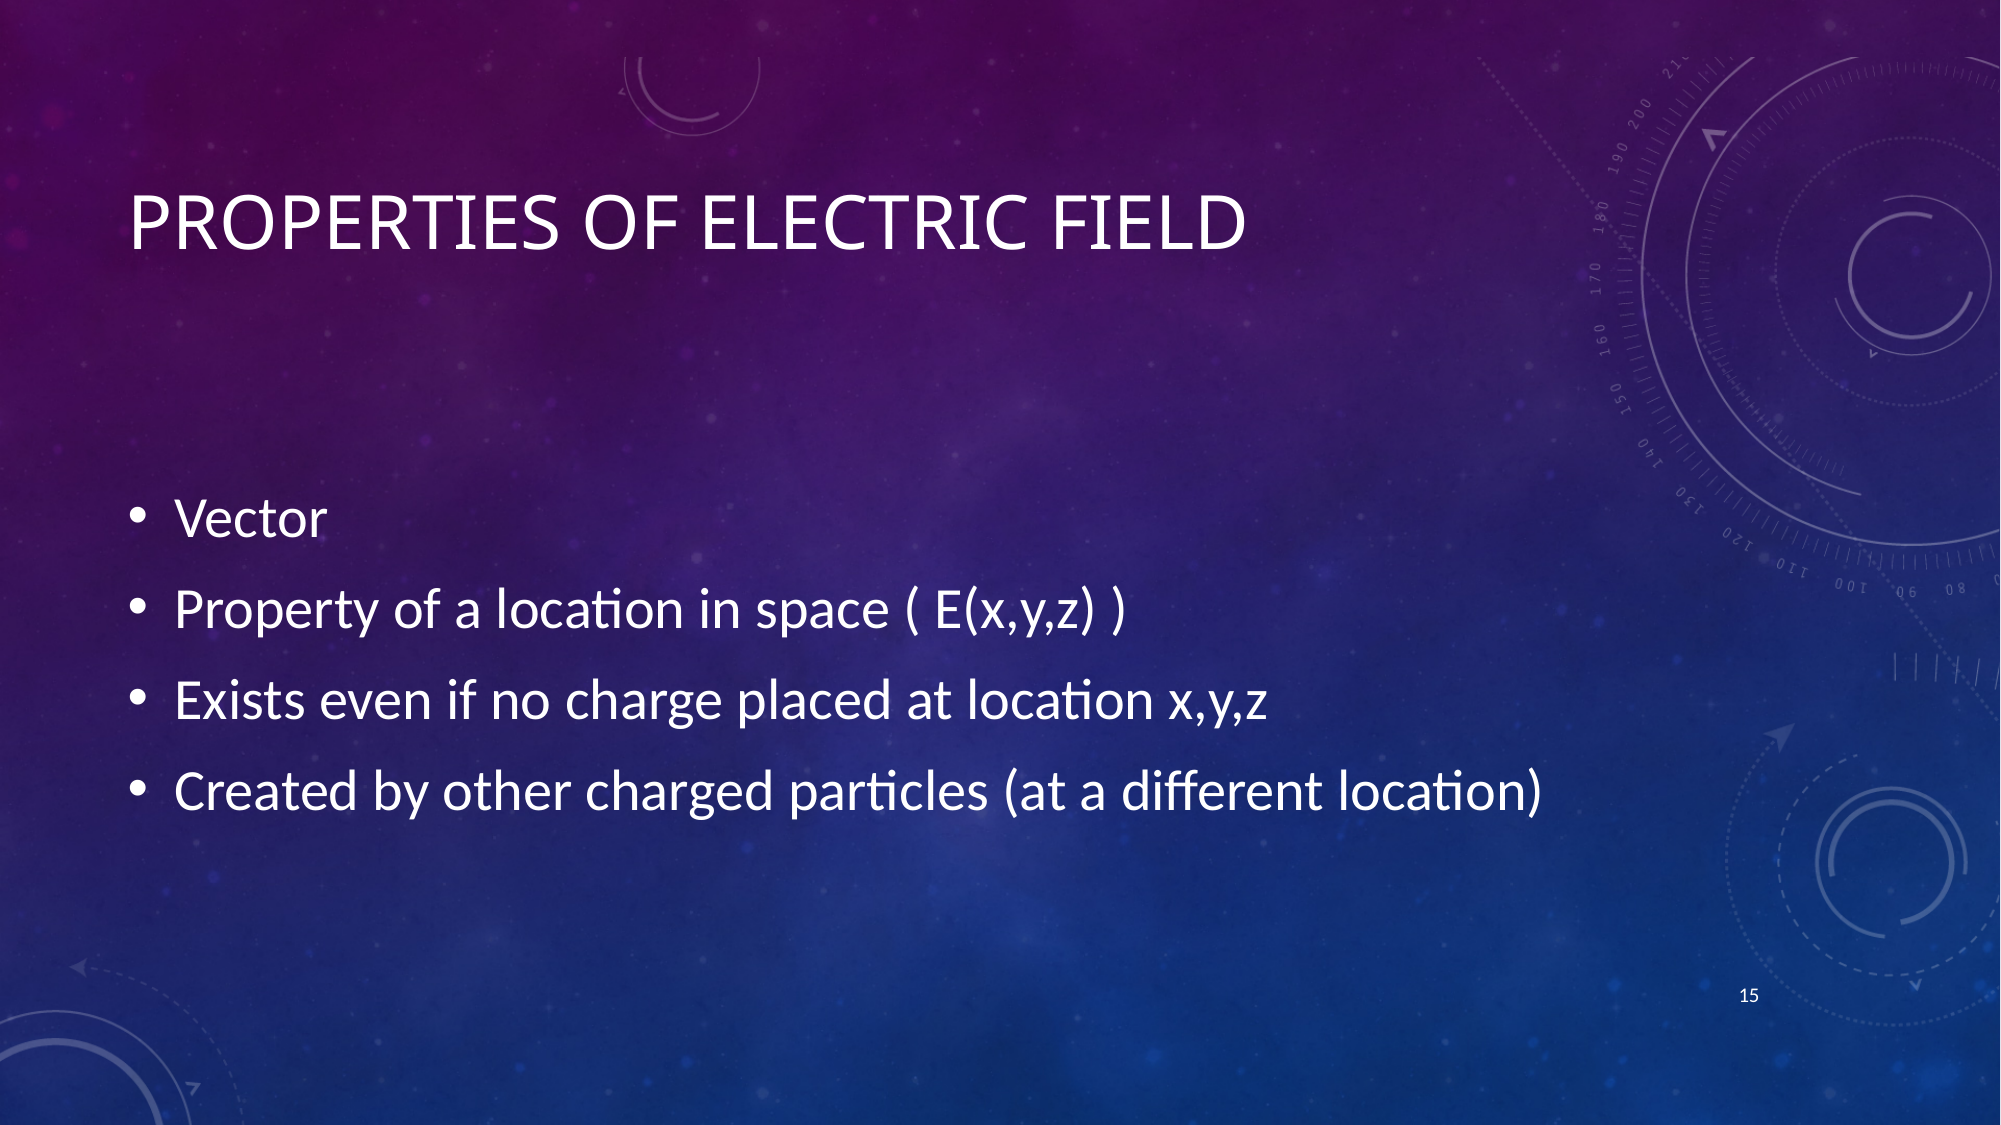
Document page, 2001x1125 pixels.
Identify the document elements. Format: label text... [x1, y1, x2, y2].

list Vector Property of a location in space ( E(x,y,z) ) Exists even if no charge placed at location x,y,z Created by other charged particles (at a different location) [112, 351, 1775, 950]
slide_number 14 [1684, 963, 1775, 1025]
title Properties of electric field [112, 99, 1775, 339]
picture [0, 0, 2001, 1125]
